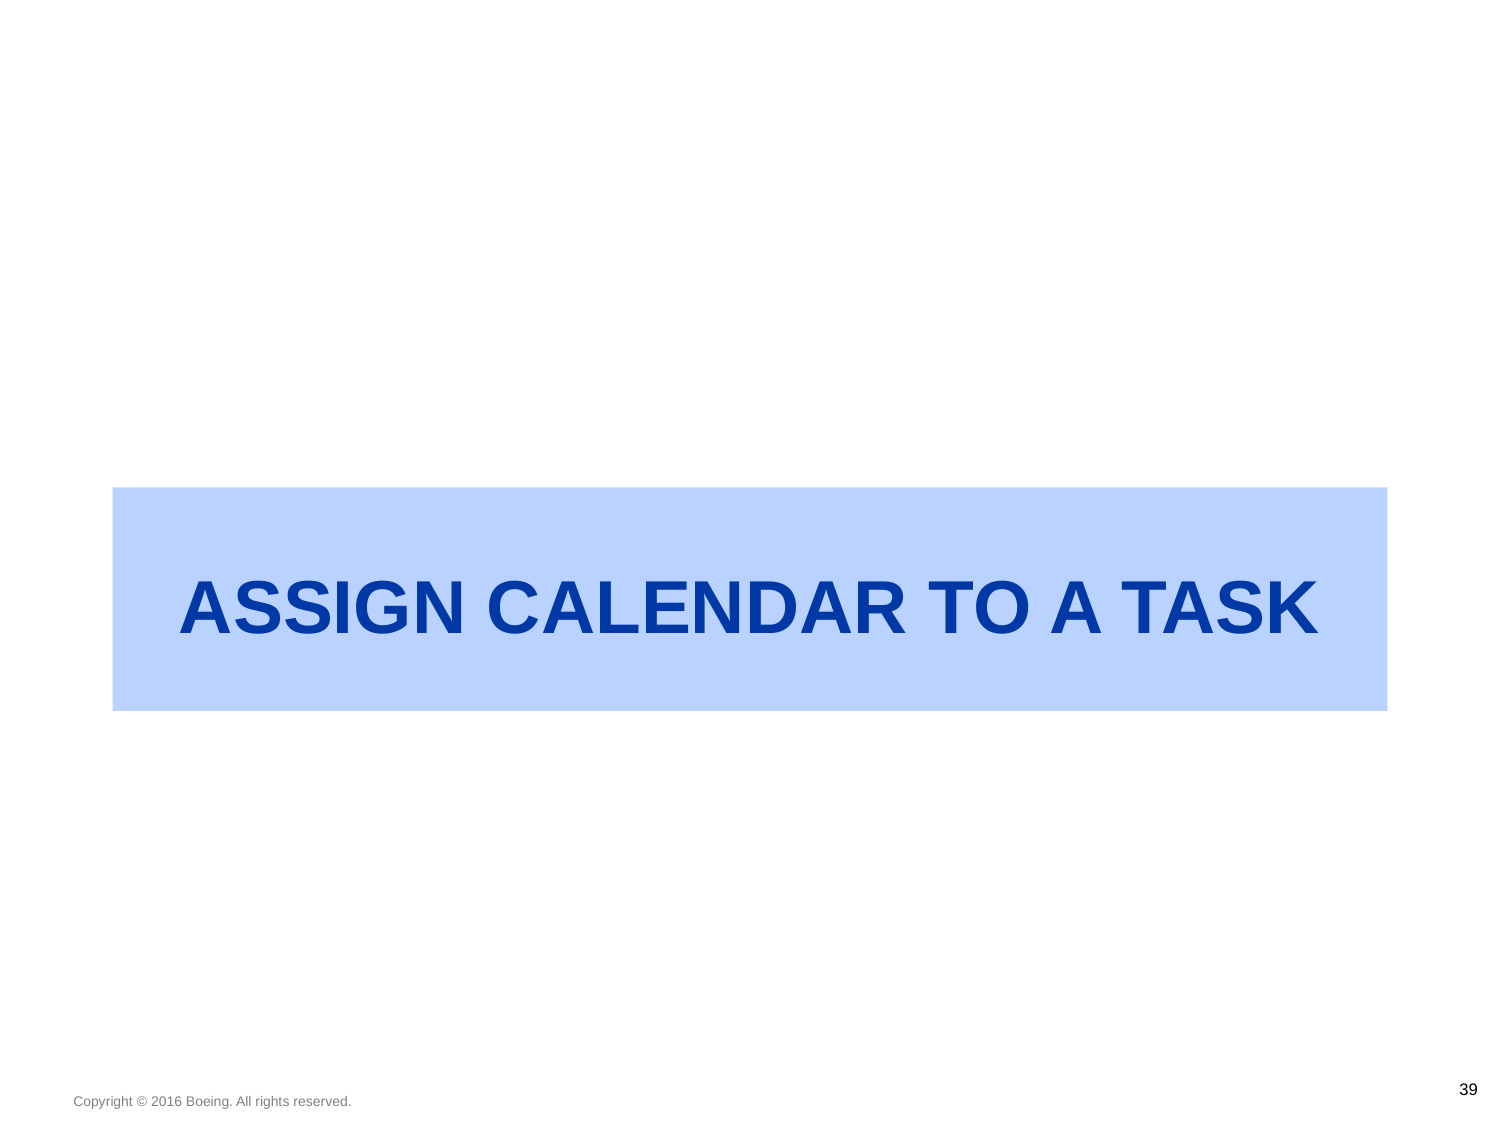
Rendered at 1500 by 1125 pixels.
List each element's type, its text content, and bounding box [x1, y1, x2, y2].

title assign calendar to a task [112, 487, 1388, 712]
slide_number 39 [1089, 1046, 1480, 1101]
